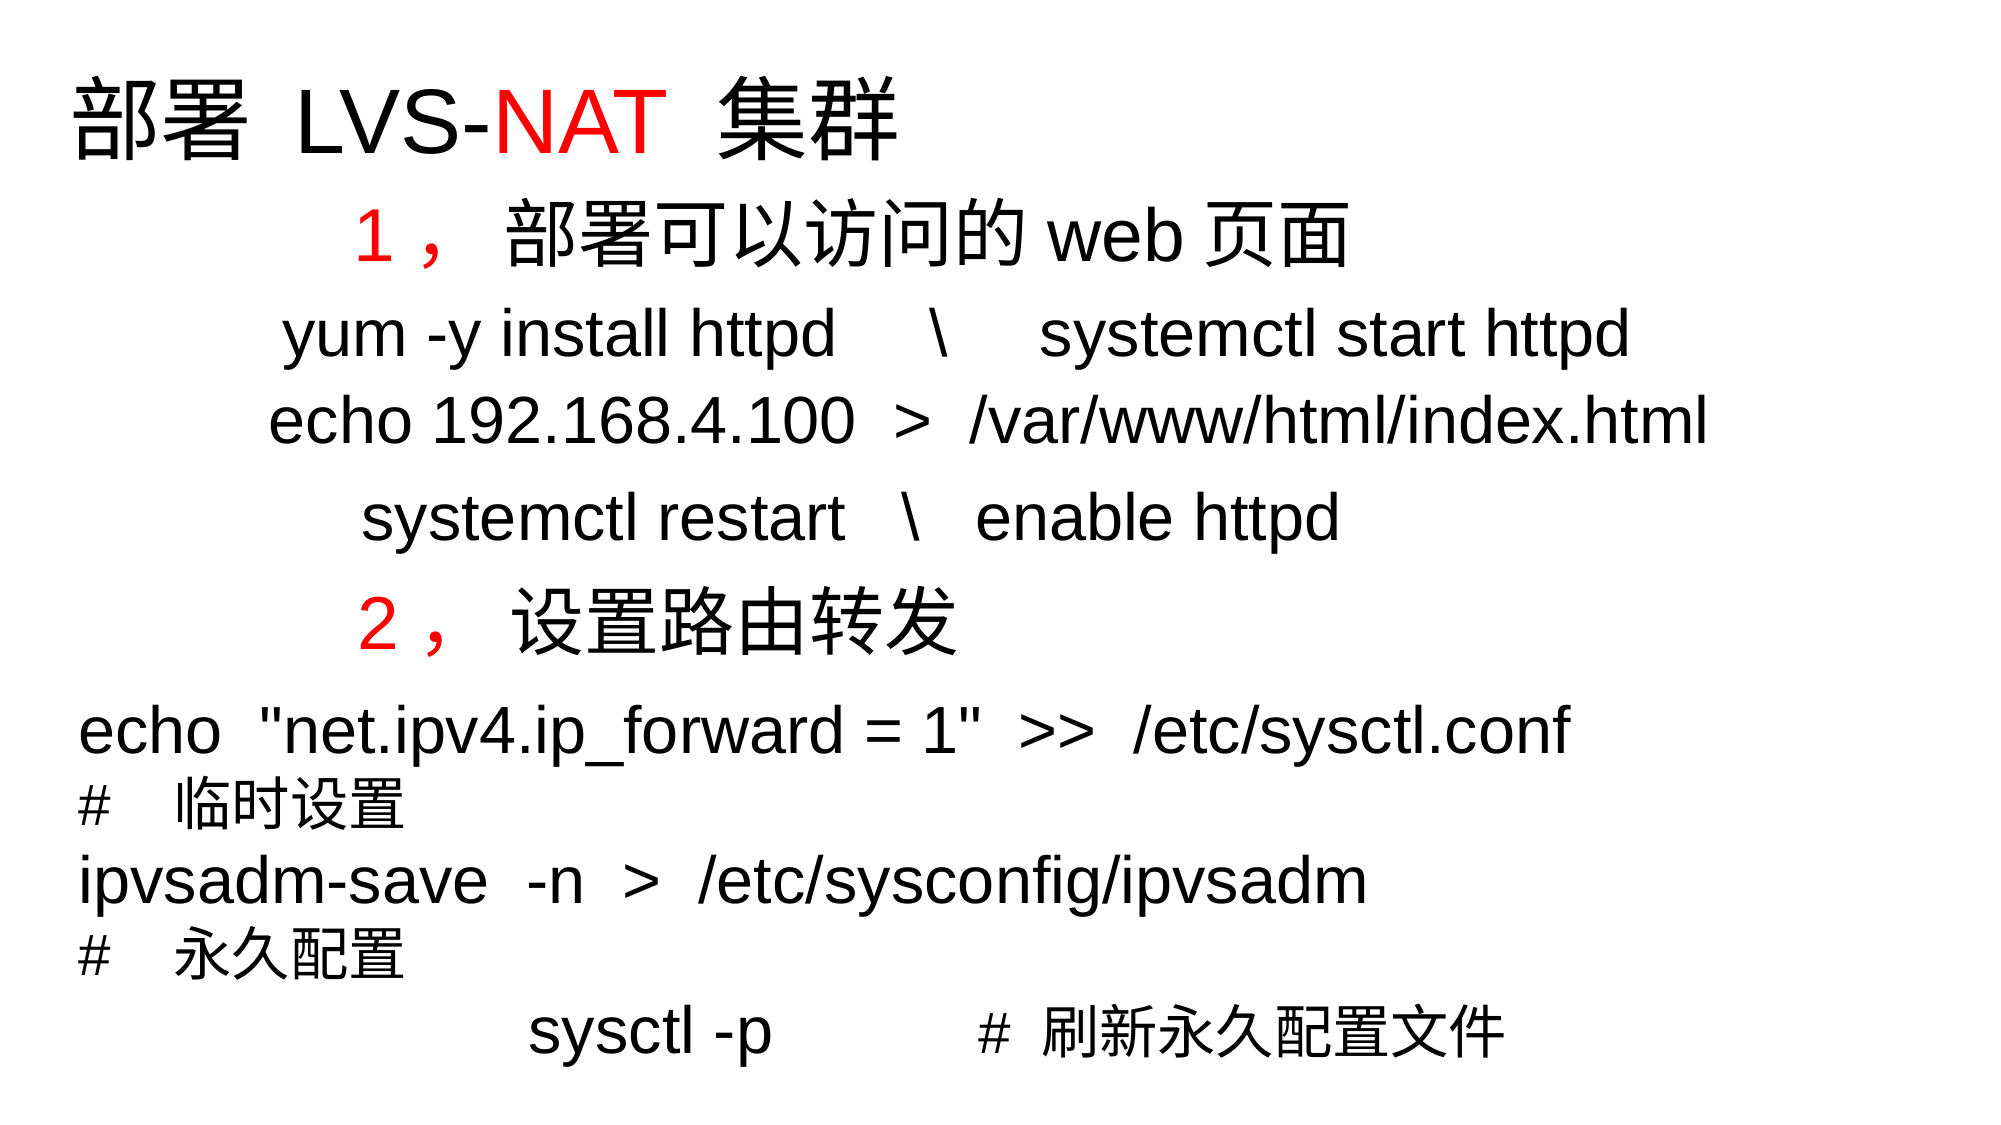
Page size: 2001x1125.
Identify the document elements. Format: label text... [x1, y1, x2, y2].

text_box echo "net.ipv4.ip_forward = 1" >> /etc/sysctl.conf # 临时设置 ipvsadm-save -n > /etc/sysconfig/ipvsadm # 永久配置 sysctl -p # 刷新永久配置文件 [63, 679, 1965, 1074]
text_box systemctl restart \ enable httpd [346, 466, 1358, 562]
text_box 2， 设置路由转发 [343, 566, 975, 672]
text_box yum -y install httpd \ systemctl start httpd [267, 282, 1650, 369]
text_box 部署 LVS-NAT 集群 [55, 54, 914, 180]
text_box echo 192.168.4.100 > /var/www/html/index.html [254, 369, 1727, 465]
text_box 1， 部署可以访问的web页面 [339, 179, 1368, 282]
